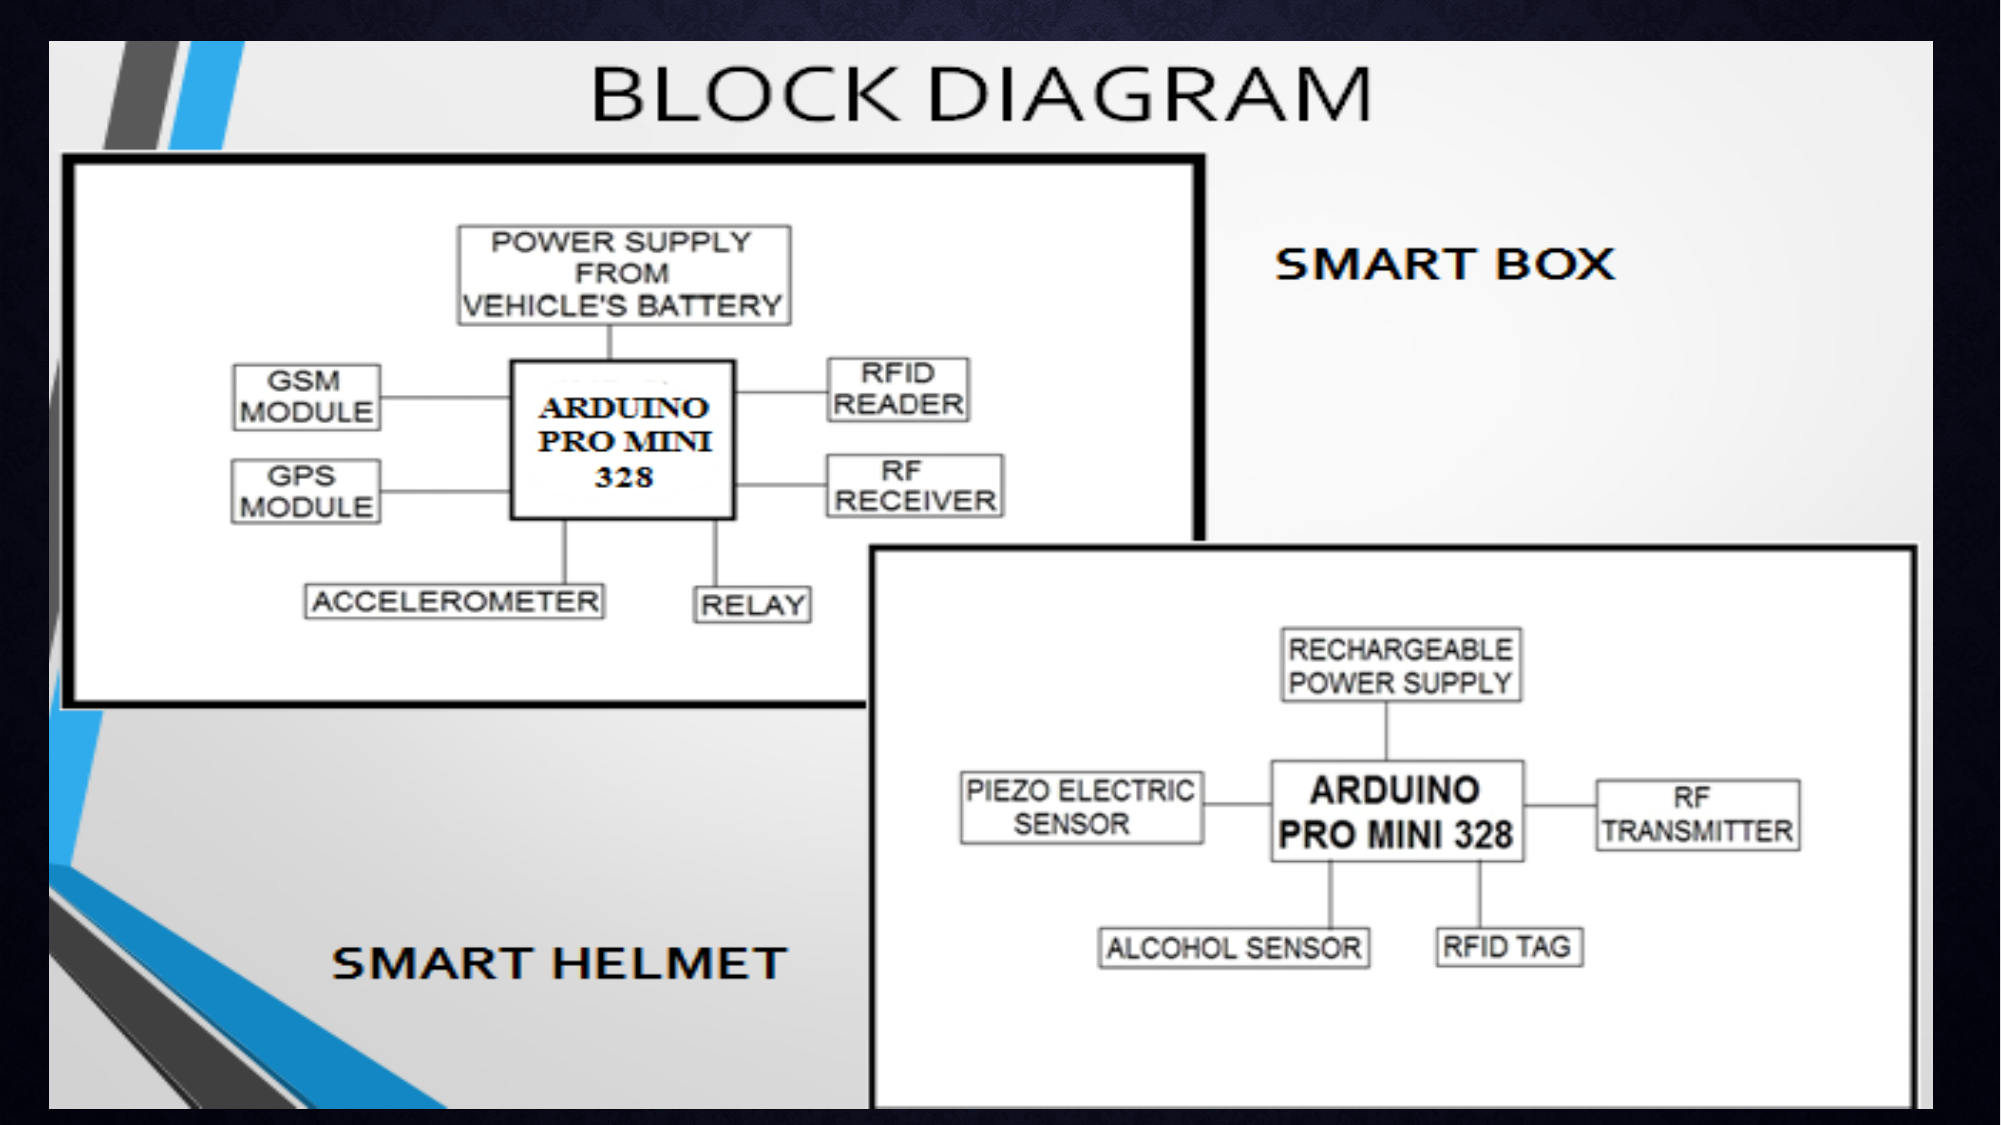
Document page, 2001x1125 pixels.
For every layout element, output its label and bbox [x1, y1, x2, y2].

list [48, 40, 1933, 1110]
